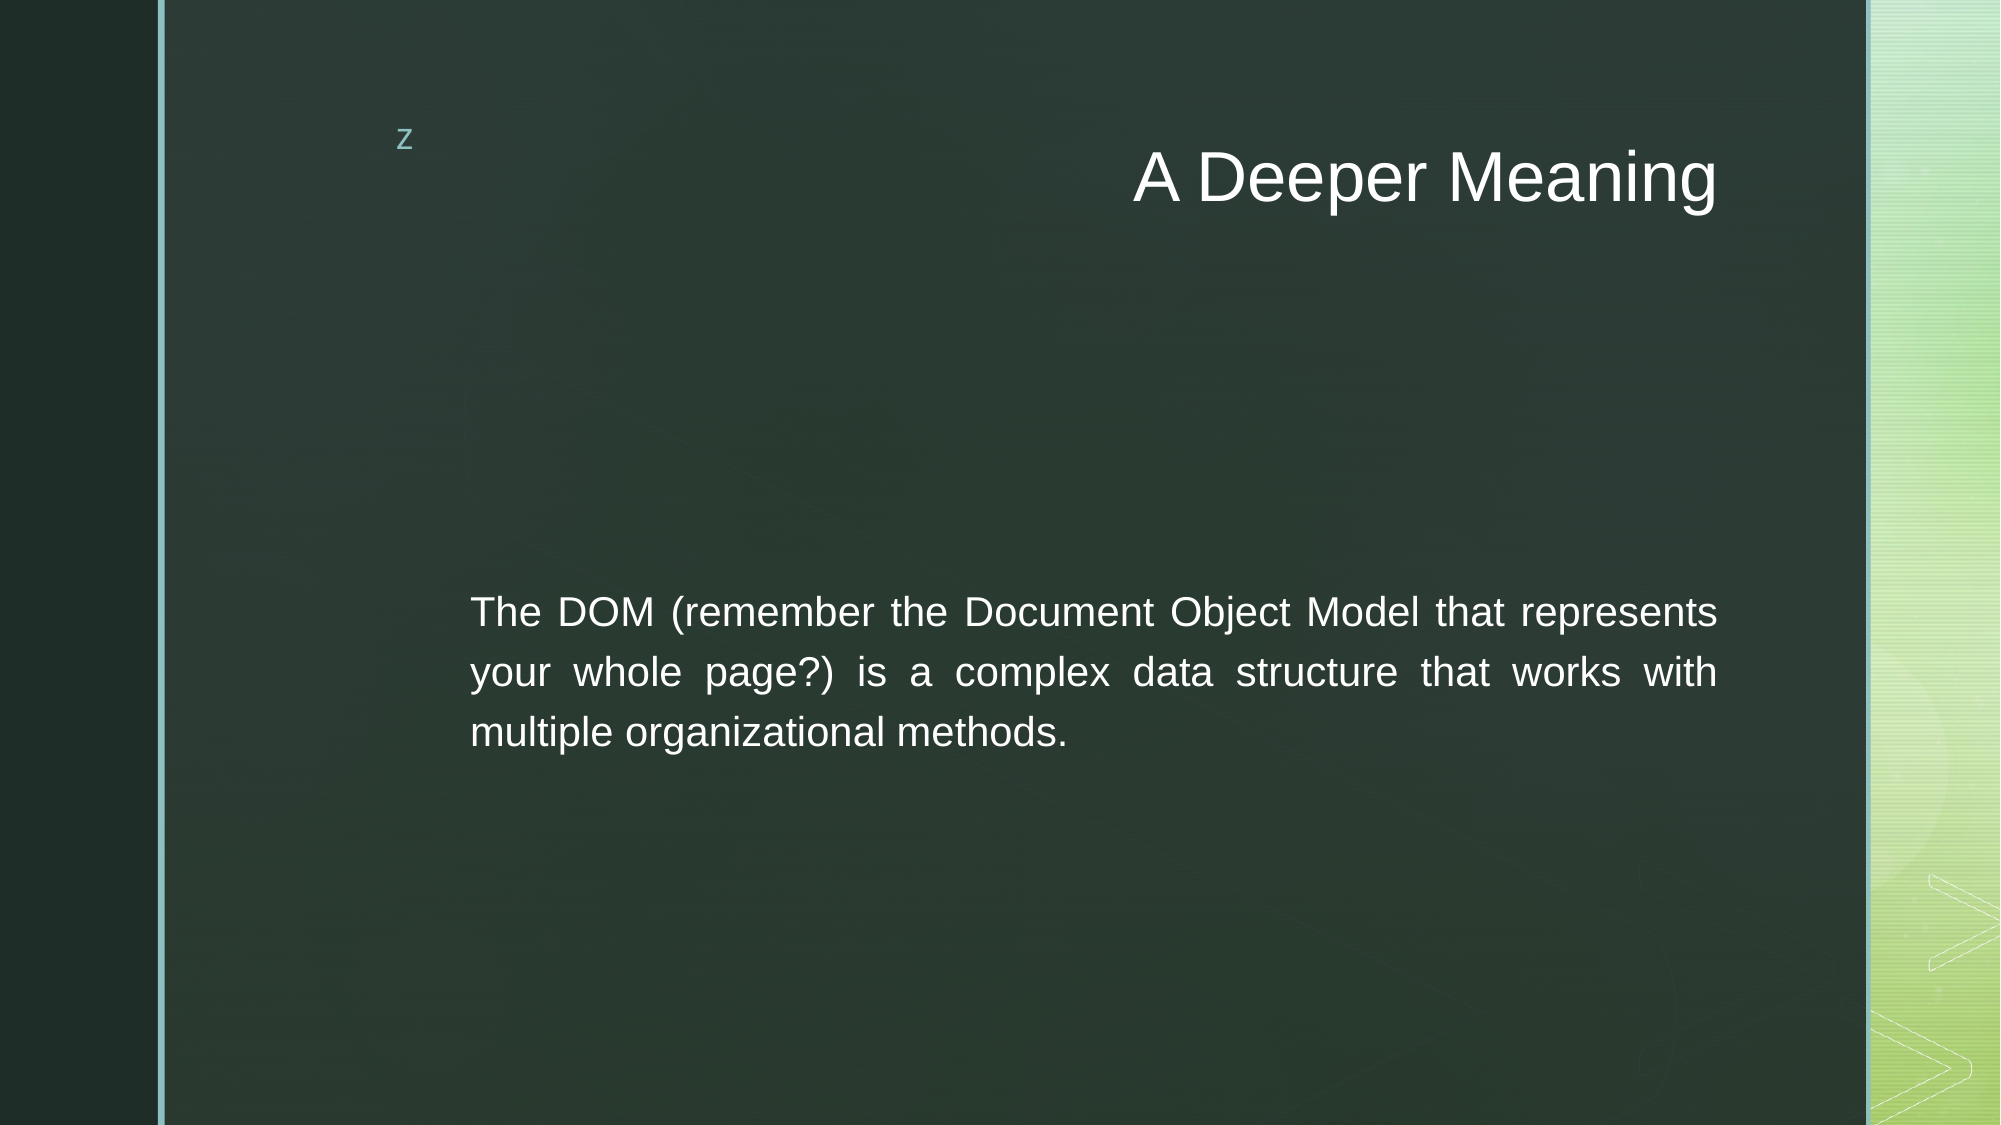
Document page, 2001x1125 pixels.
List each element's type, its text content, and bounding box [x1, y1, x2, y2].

title A Deeper Meaning [428, 132, 1734, 310]
picture [1871, 0, 2001, 1125]
list The DOM (remember the Document Object Model that represents your whole page?) is a complex data structure that works with multiple organizational methods. [454, 336, 1734, 993]
